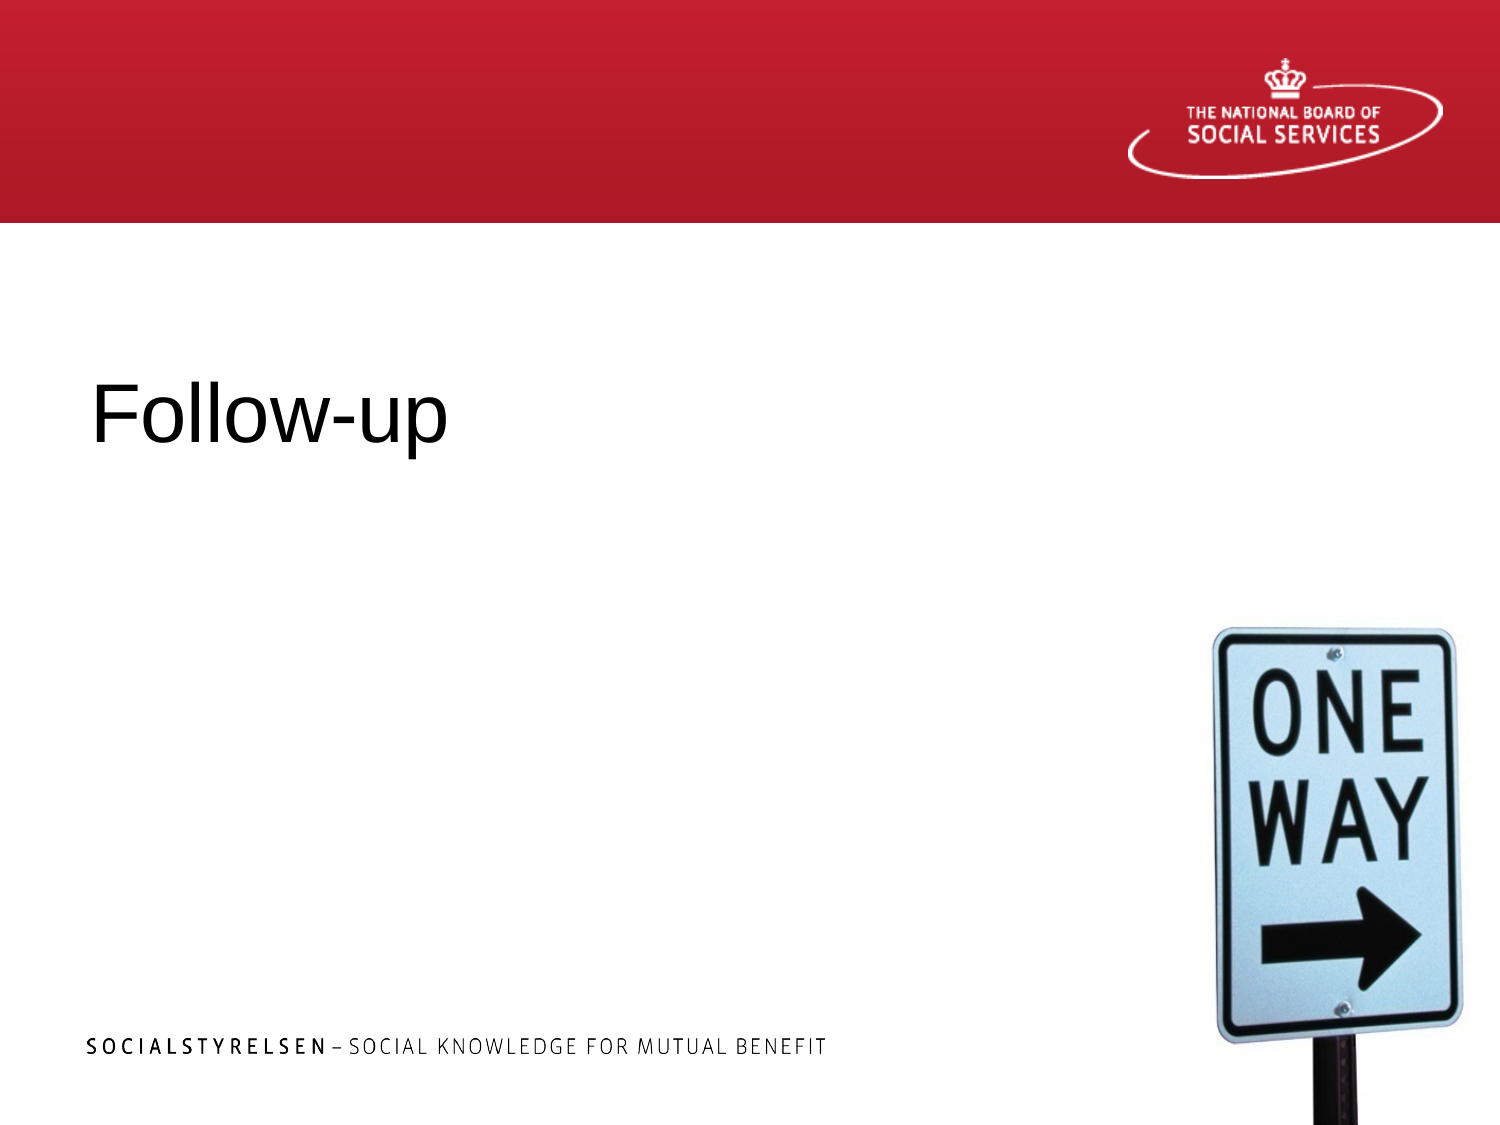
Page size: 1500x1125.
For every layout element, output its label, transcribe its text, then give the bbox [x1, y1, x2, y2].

picture [1128, 58, 1443, 179]
list Follow-up [74, 234, 1426, 1006]
picture [0, 223, 1500, 1125]
